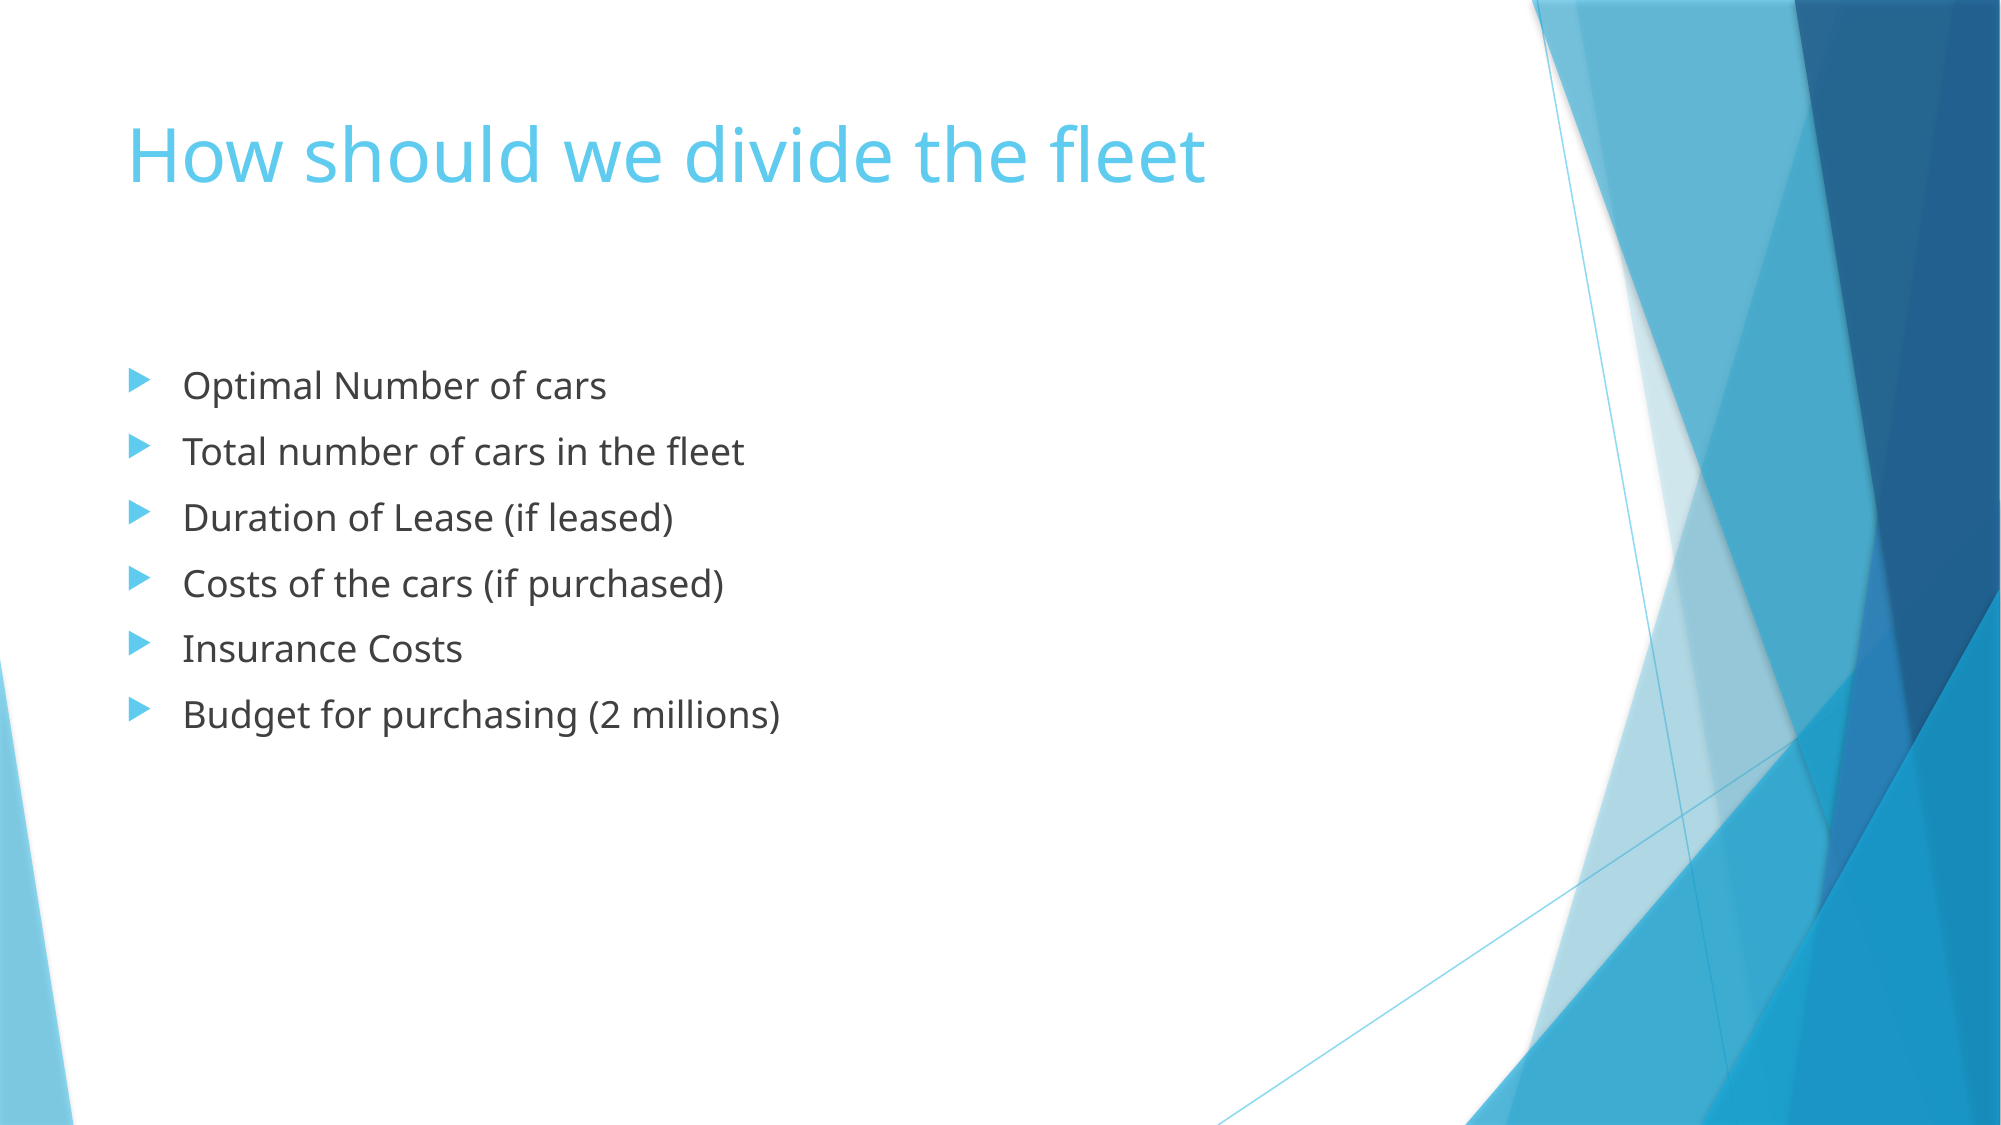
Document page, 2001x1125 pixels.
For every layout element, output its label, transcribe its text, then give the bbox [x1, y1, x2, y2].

list Optimal Number of cars Total number of cars in the fleet Duration of Lease (if leased) Costs of the cars (if purchased) Insurance Costs Budget for purchasing (2 millions) [111, 354, 1522, 788]
title How should we divide the fleet [111, 99, 1522, 317]
